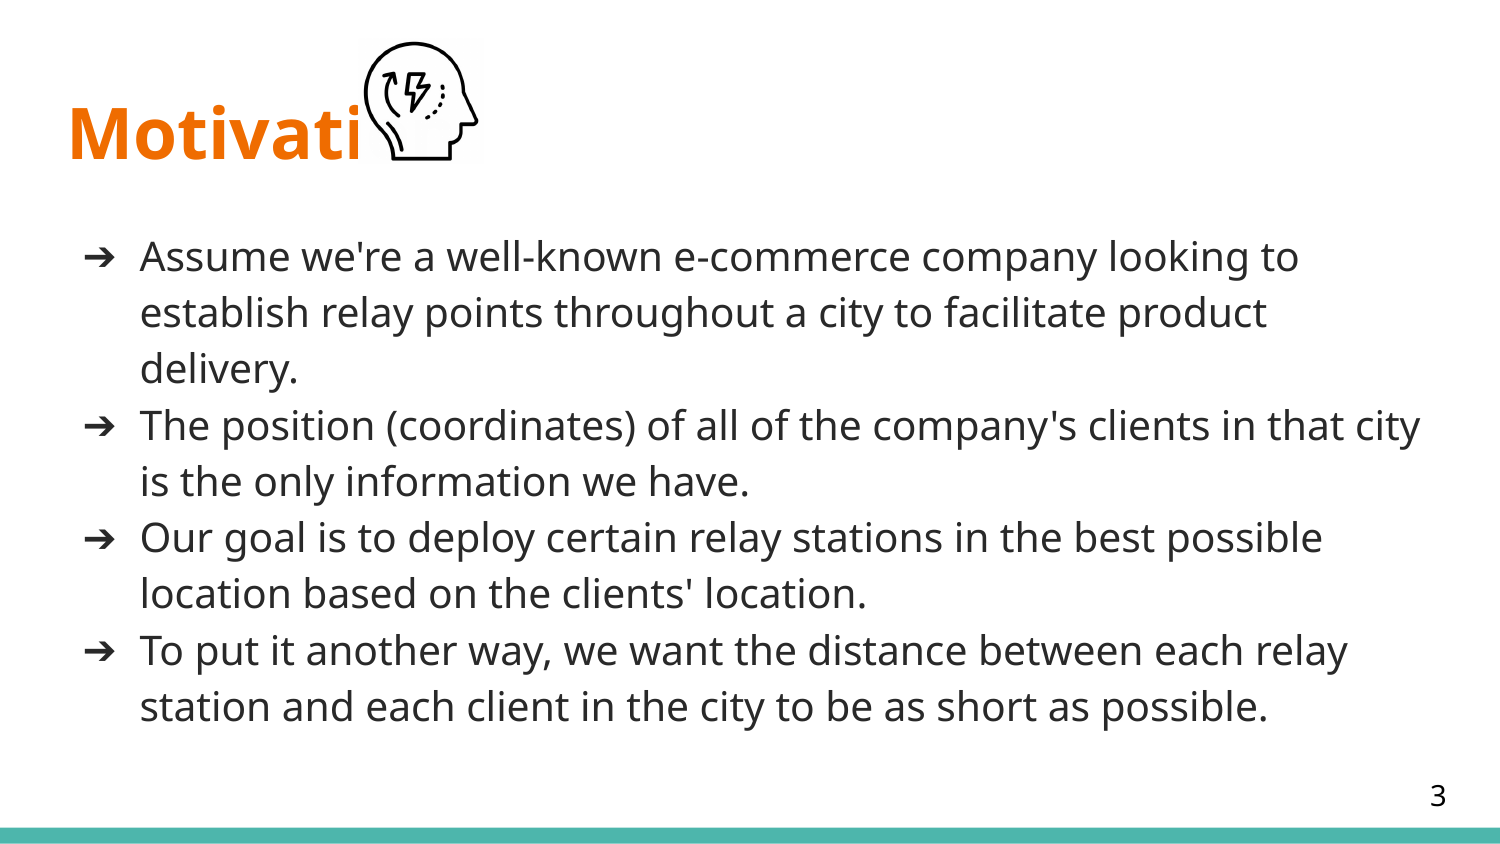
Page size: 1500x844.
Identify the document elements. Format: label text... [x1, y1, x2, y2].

text_box 3 [1415, 762, 1468, 828]
title Motivation [51, 72, 1449, 189]
list Assume we're a well-known e-commerce company looking to establish relay points throughout a city to facilitate product delivery. The position (coordinates) of all of the company's clients in that city is the only information we have. Our goal is to deploy certain relay stations in the best possible location based on the clients' location. To put it another way, we want the distance between each relay station and each client in the city to be as short as possible. [51, 207, 1449, 750]
picture [358, 37, 484, 164]
